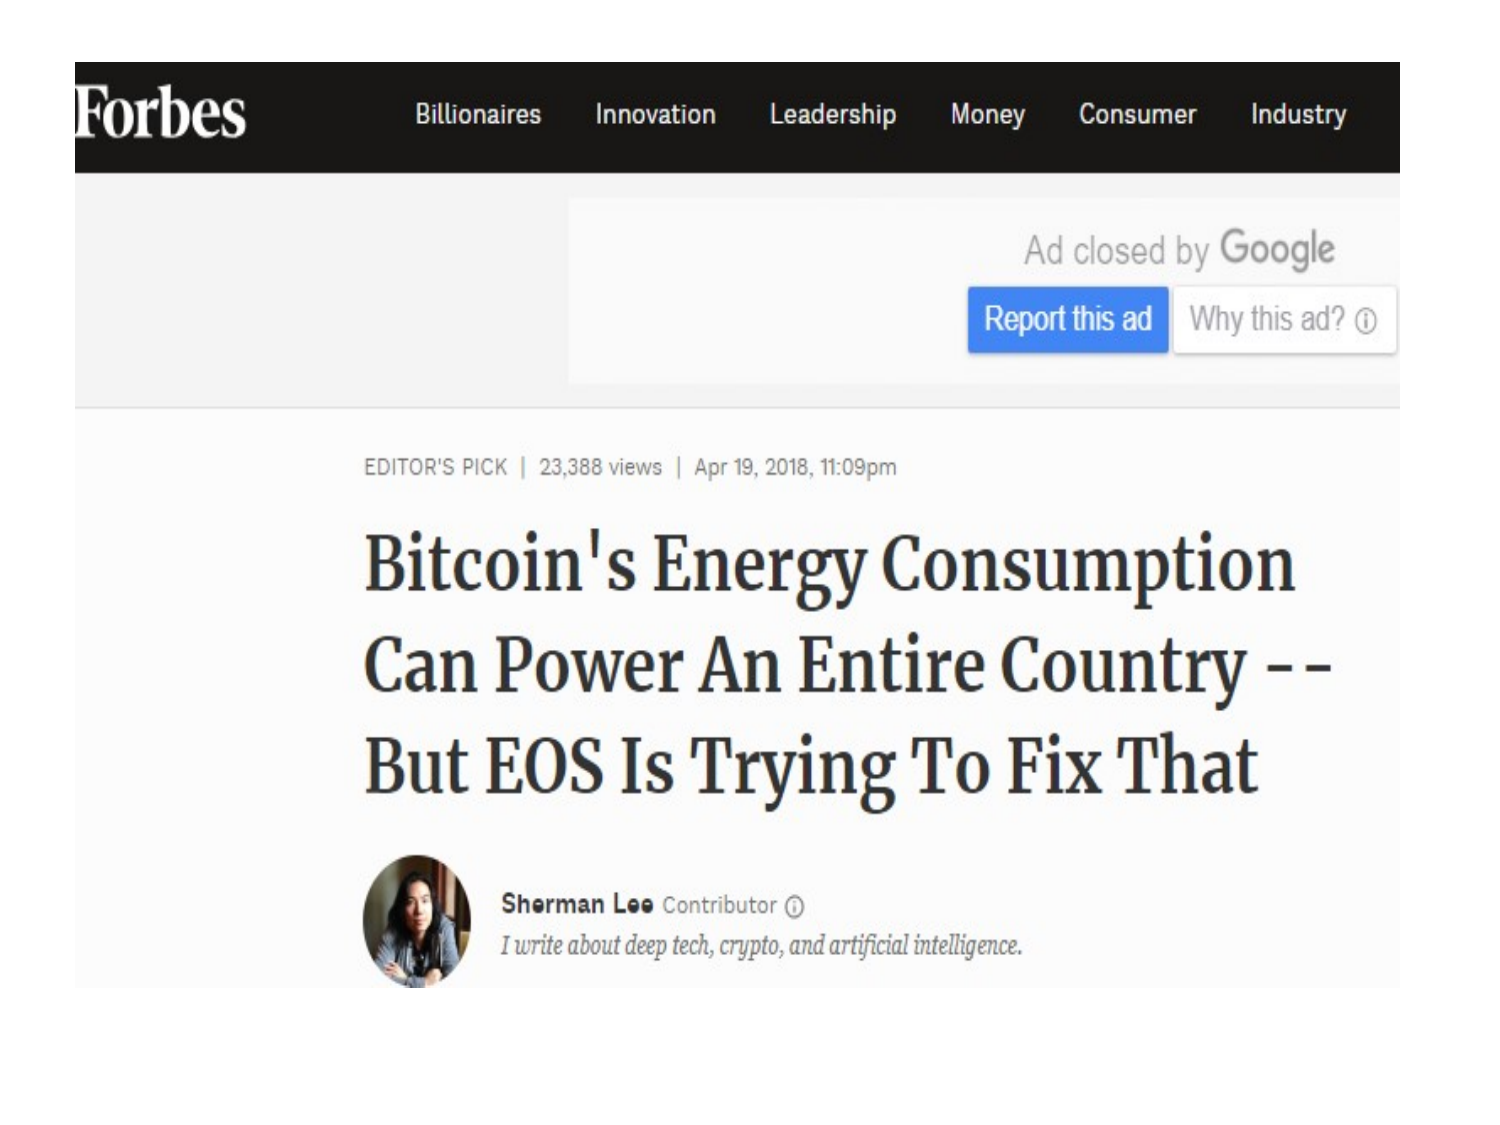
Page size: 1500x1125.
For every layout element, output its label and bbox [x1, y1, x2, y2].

text_box [75, 62, 1400, 988]
